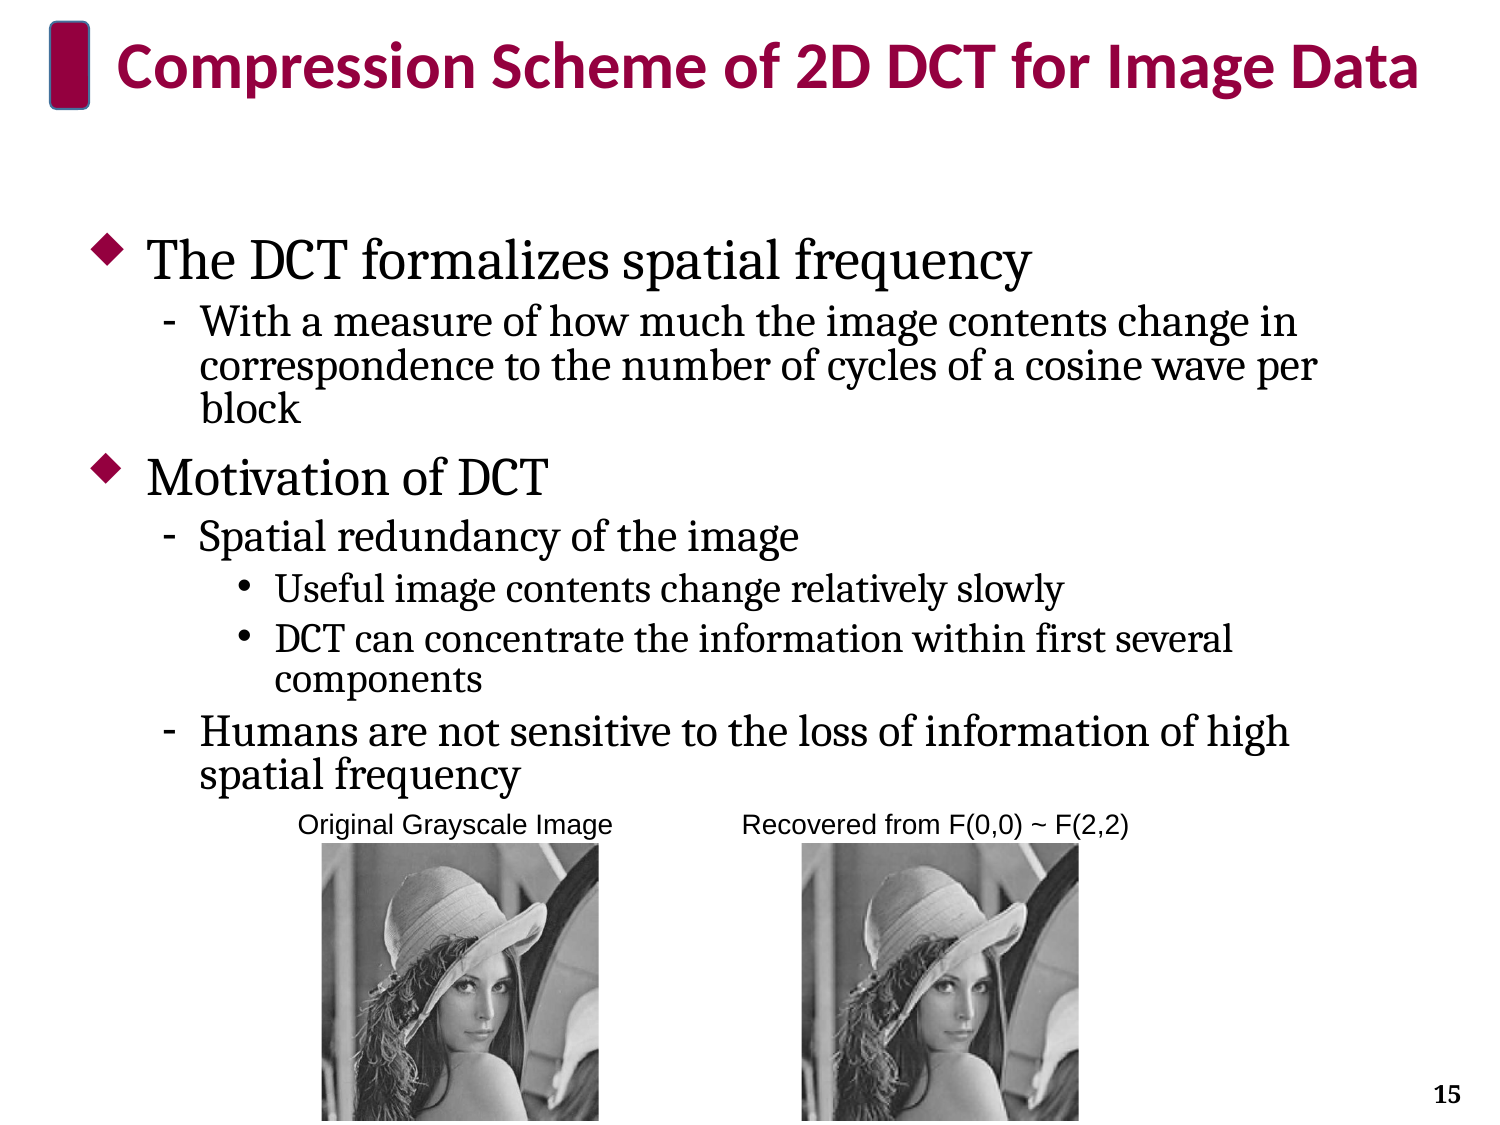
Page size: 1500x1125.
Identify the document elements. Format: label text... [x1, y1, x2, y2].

list The DCT formalizes spatial frequency With a measure of how much the image contents change in correspondence to the number of cycles of a cosine wave per block Motivation of DCT Spatial redundancy of the image Useful image contents change relatively slowly DCT can concentrate the information within first several components Humans are not sensitive to the loss of information of high spatial frequency [72, 226, 1423, 949]
picture [291, 799, 1131, 1125]
title Compression Scheme of 2D DCT for Image Data [103, 23, 1452, 111]
slide_number 15 [1384, 1065, 1500, 1125]
